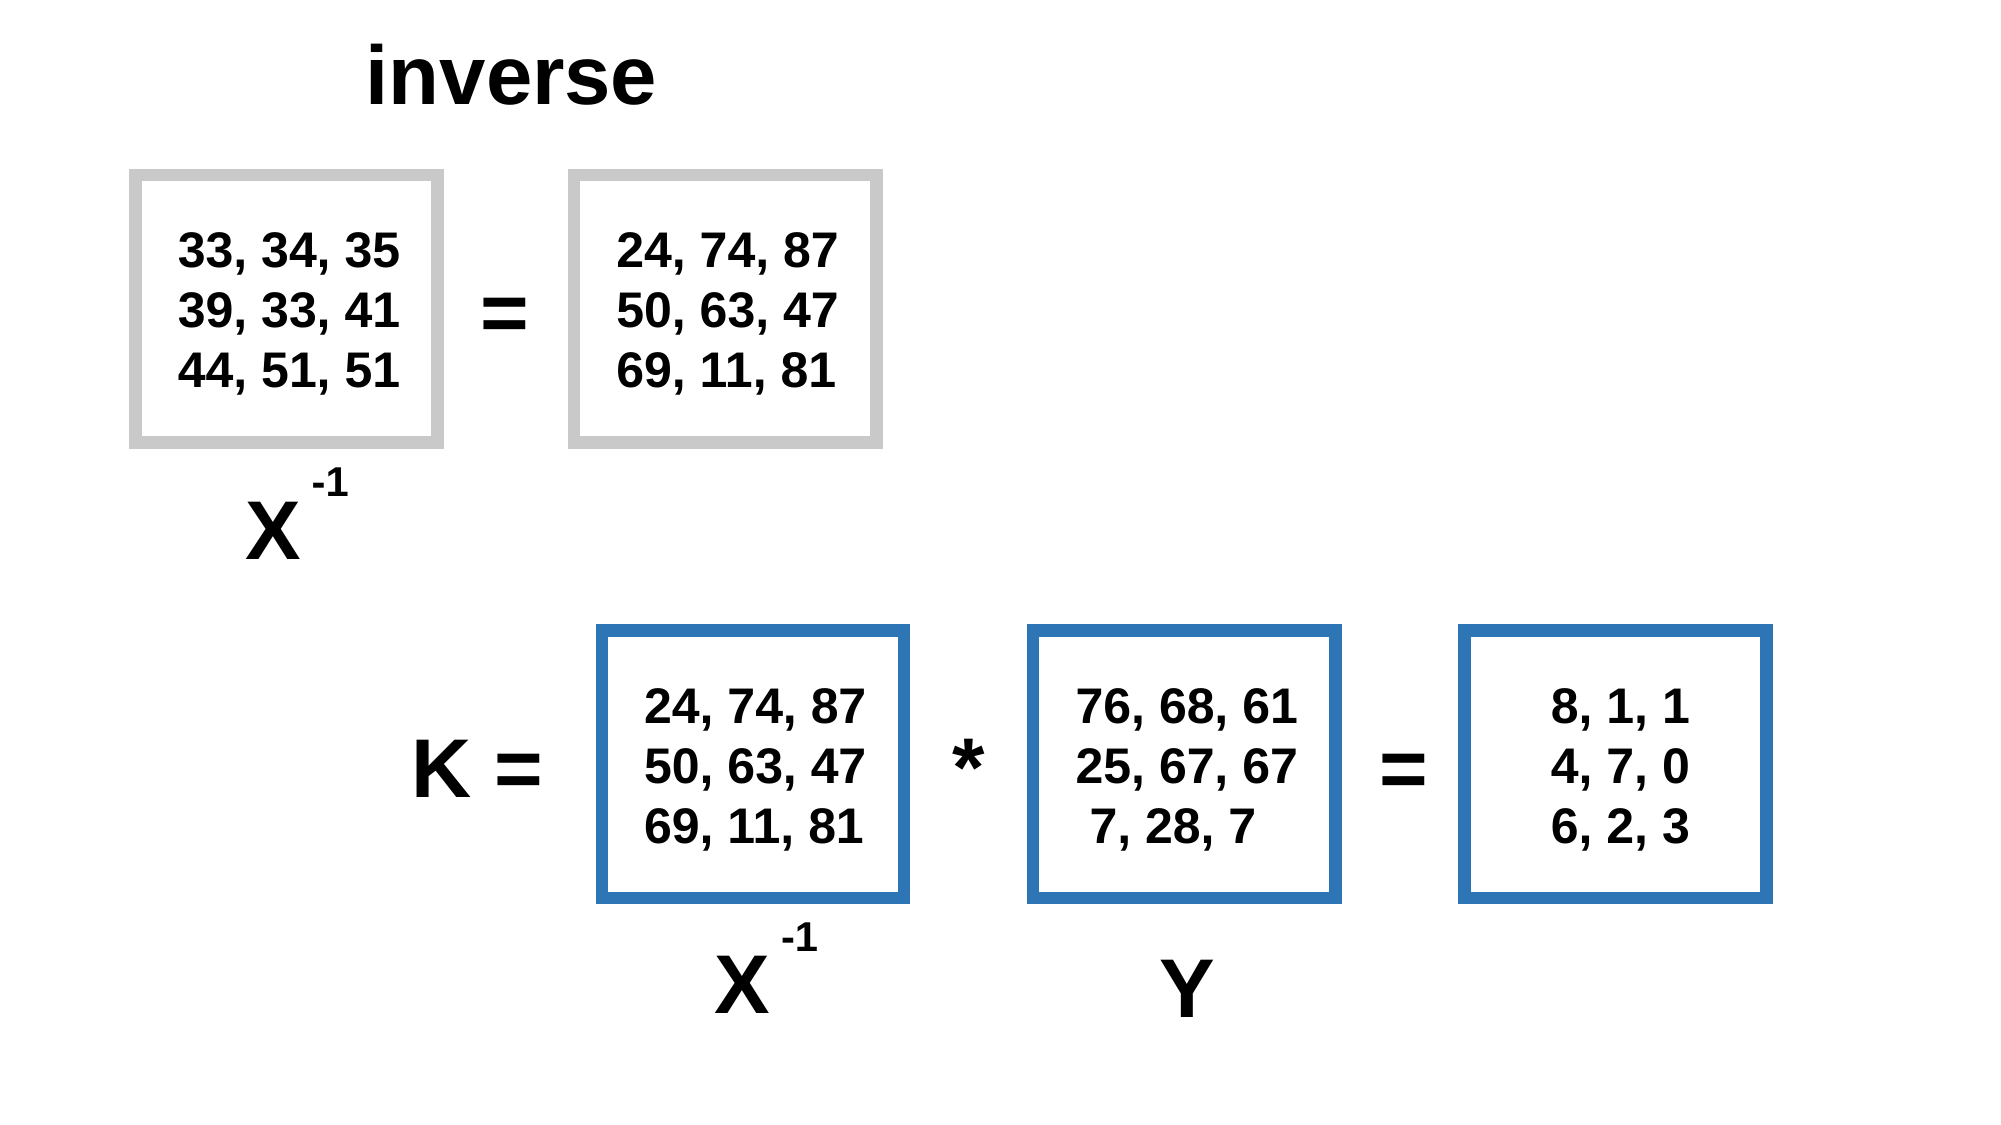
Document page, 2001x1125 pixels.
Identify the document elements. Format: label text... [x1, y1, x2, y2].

text_box = [465, 250, 566, 366]
text_box K = [396, 706, 599, 822]
text_box inverse [351, 13, 925, 129]
text_box 24, 74, 87 50, 63, 47 69, 11, 81 [629, 665, 905, 861]
text_box = [1364, 707, 1463, 822]
text_box [573, 174, 877, 444]
text_box [134, 174, 439, 444]
text_box 76, 68, 61 25, 67, 67 7, 28, 7 [1060, 665, 1336, 861]
text_box * [937, 705, 1026, 821]
text_box [1032, 630, 1336, 899]
text_box X [699, 922, 847, 1038]
text_box -1 [296, 447, 444, 513]
text_box 8, 1, 1 4, 7, 0 6, 2, 3 [1536, 665, 1731, 861]
text_box 33, 34, 35 39, 33, 41 44, 51, 51 [163, 210, 438, 406]
text_box [601, 630, 905, 899]
text_box -1 [766, 901, 914, 967]
text_box Y [1145, 927, 1292, 1042]
text_box 24, 74, 87 50, 63, 47 69, 11, 81 [601, 210, 877, 406]
text_box [1463, 630, 1768, 899]
text_box X [230, 468, 378, 584]
